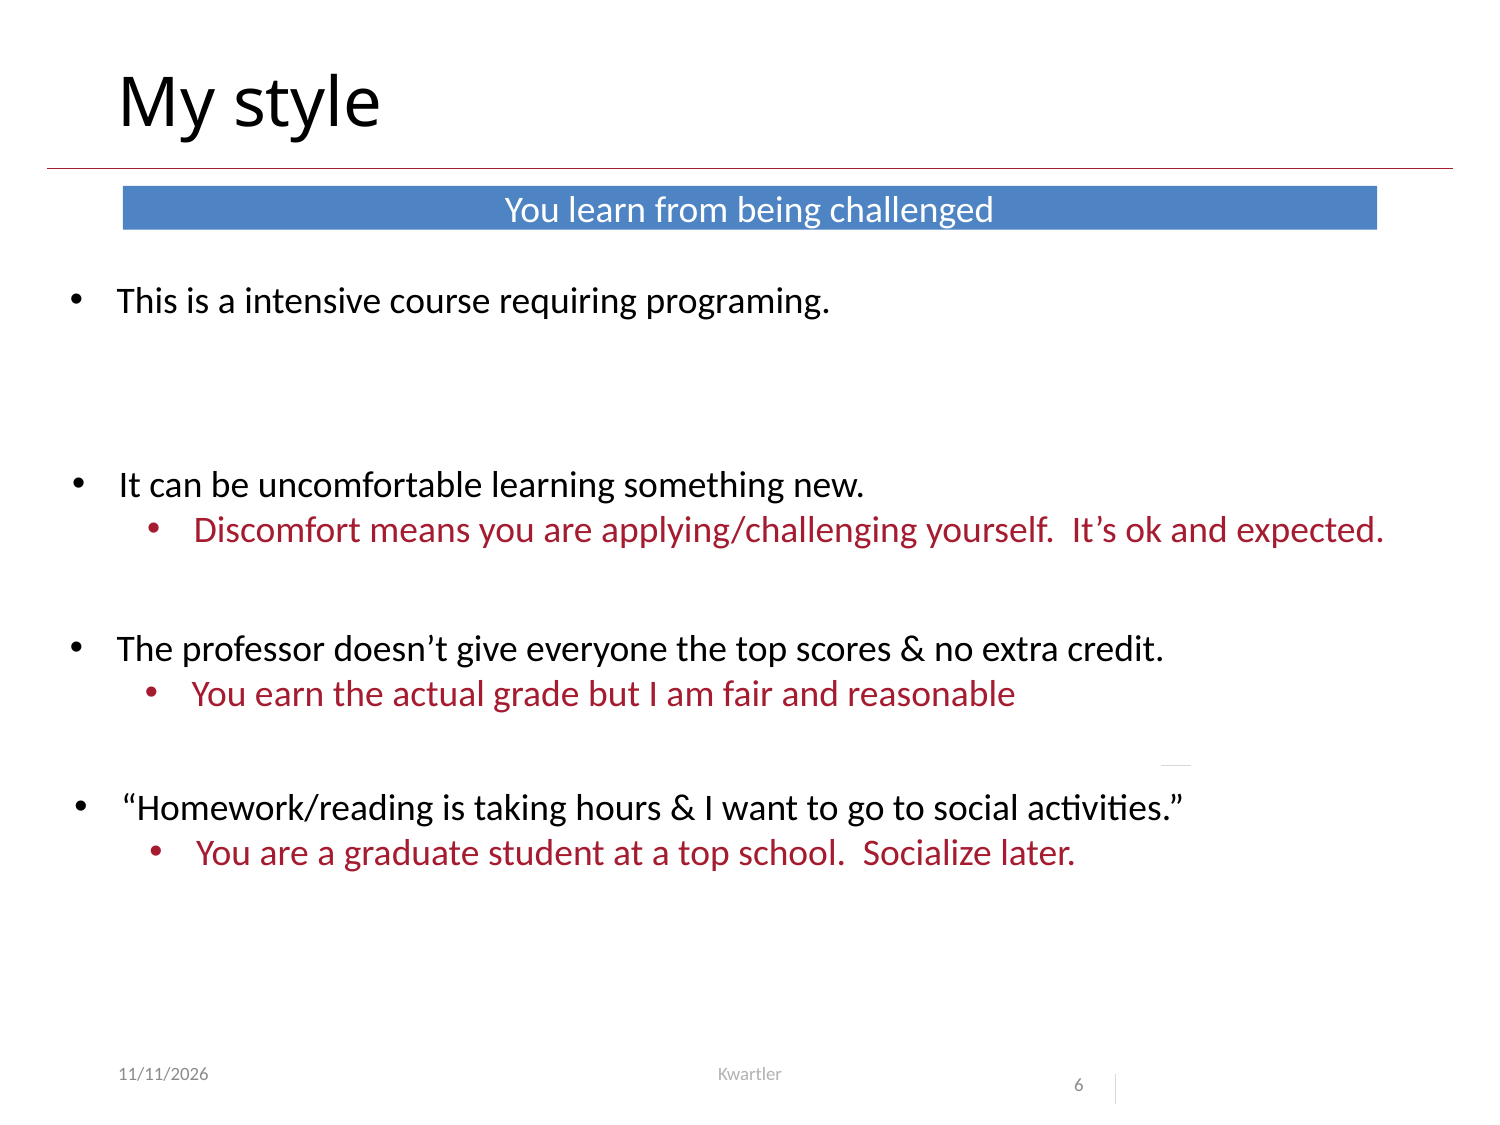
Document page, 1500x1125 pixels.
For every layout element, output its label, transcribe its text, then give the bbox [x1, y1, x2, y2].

text_box It can be uncomfortable learning something new. Discomfort means you are applying/challenging yourself. It’s ok and expected. [57, 407, 1436, 558]
title My style [103, 59, 1397, 157]
text_box “Homework/reading is taking hours & I want to go to social activities.” You are a graduate student at a top school. Socialize later. [59, 730, 1381, 881]
text_box You learn from being challenged [122, 185, 1378, 231]
footer Kwartler [496, 1042, 1004, 1103]
text_box This is a intensive course requiring programing. [55, 268, 1434, 329]
text_box The professor doesn’t give everyone the top scores & no extra credit. You earn the actual grade but I am fair and reasonable [55, 571, 1434, 722]
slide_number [103, 1042, 441, 1103]
slide_number 6 [1059, 1042, 1200, 1103]
